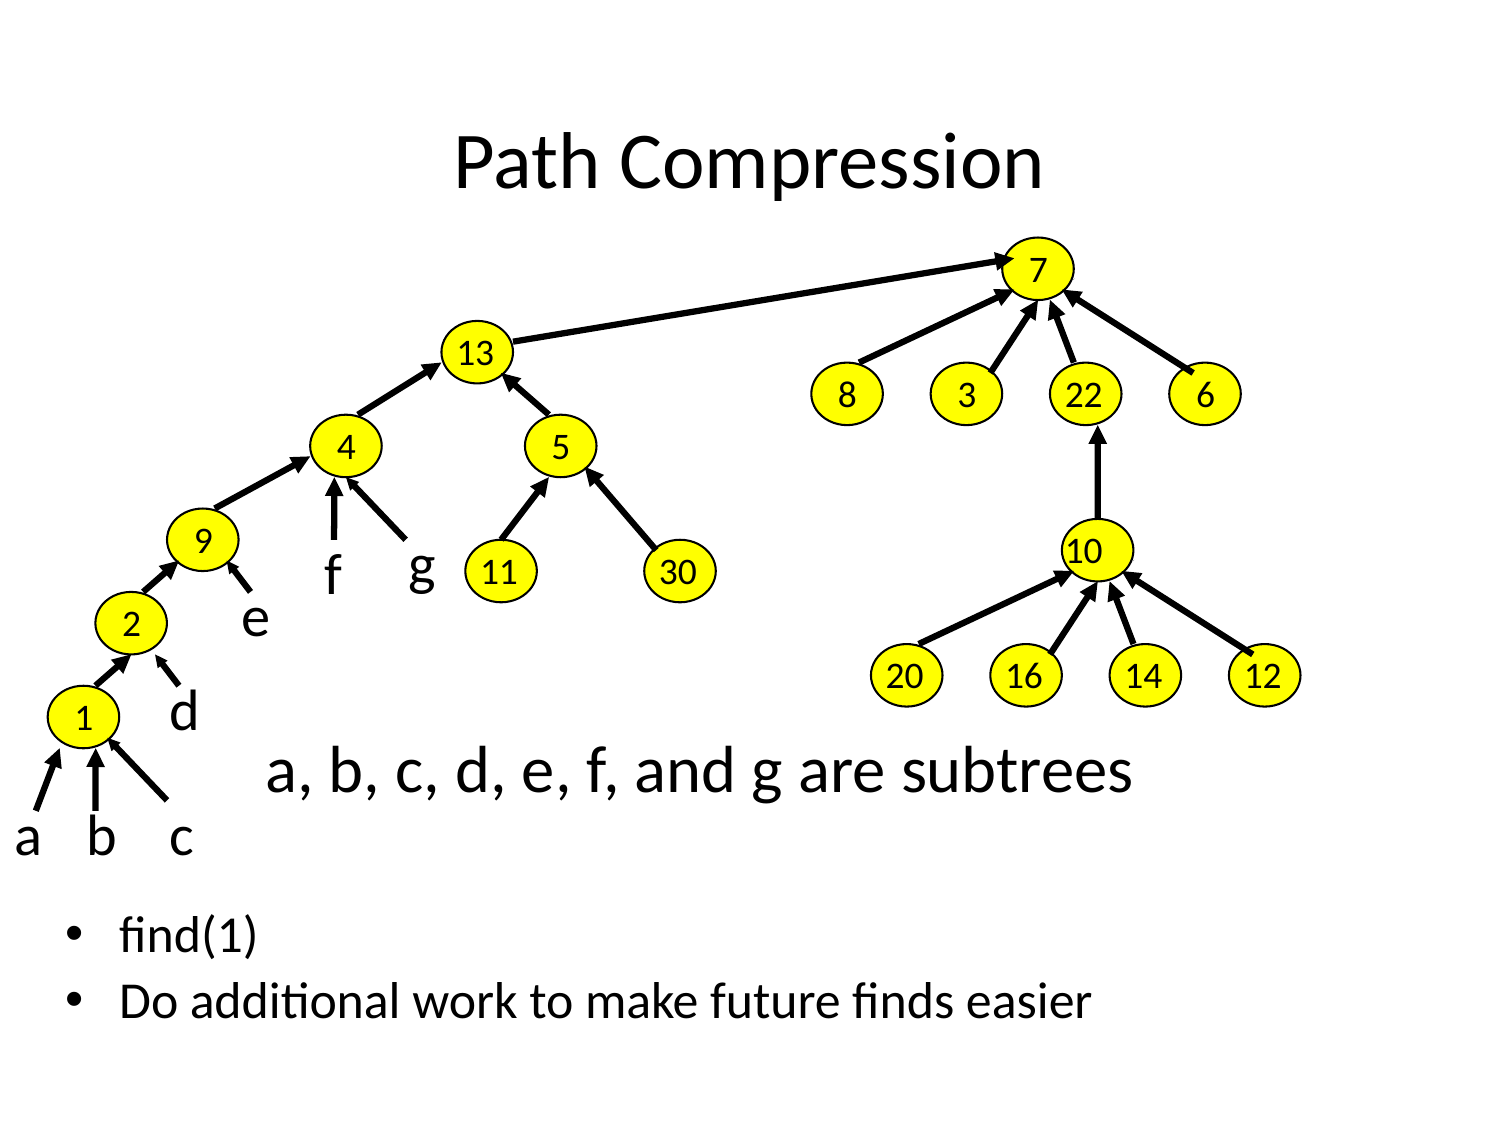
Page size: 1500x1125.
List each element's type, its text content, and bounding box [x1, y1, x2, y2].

title Path Compression [112, 99, 1388, 213]
list find(1) Do additional work to make future finds easier [50, 900, 1500, 1038]
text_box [0, 237, 1313, 935]
